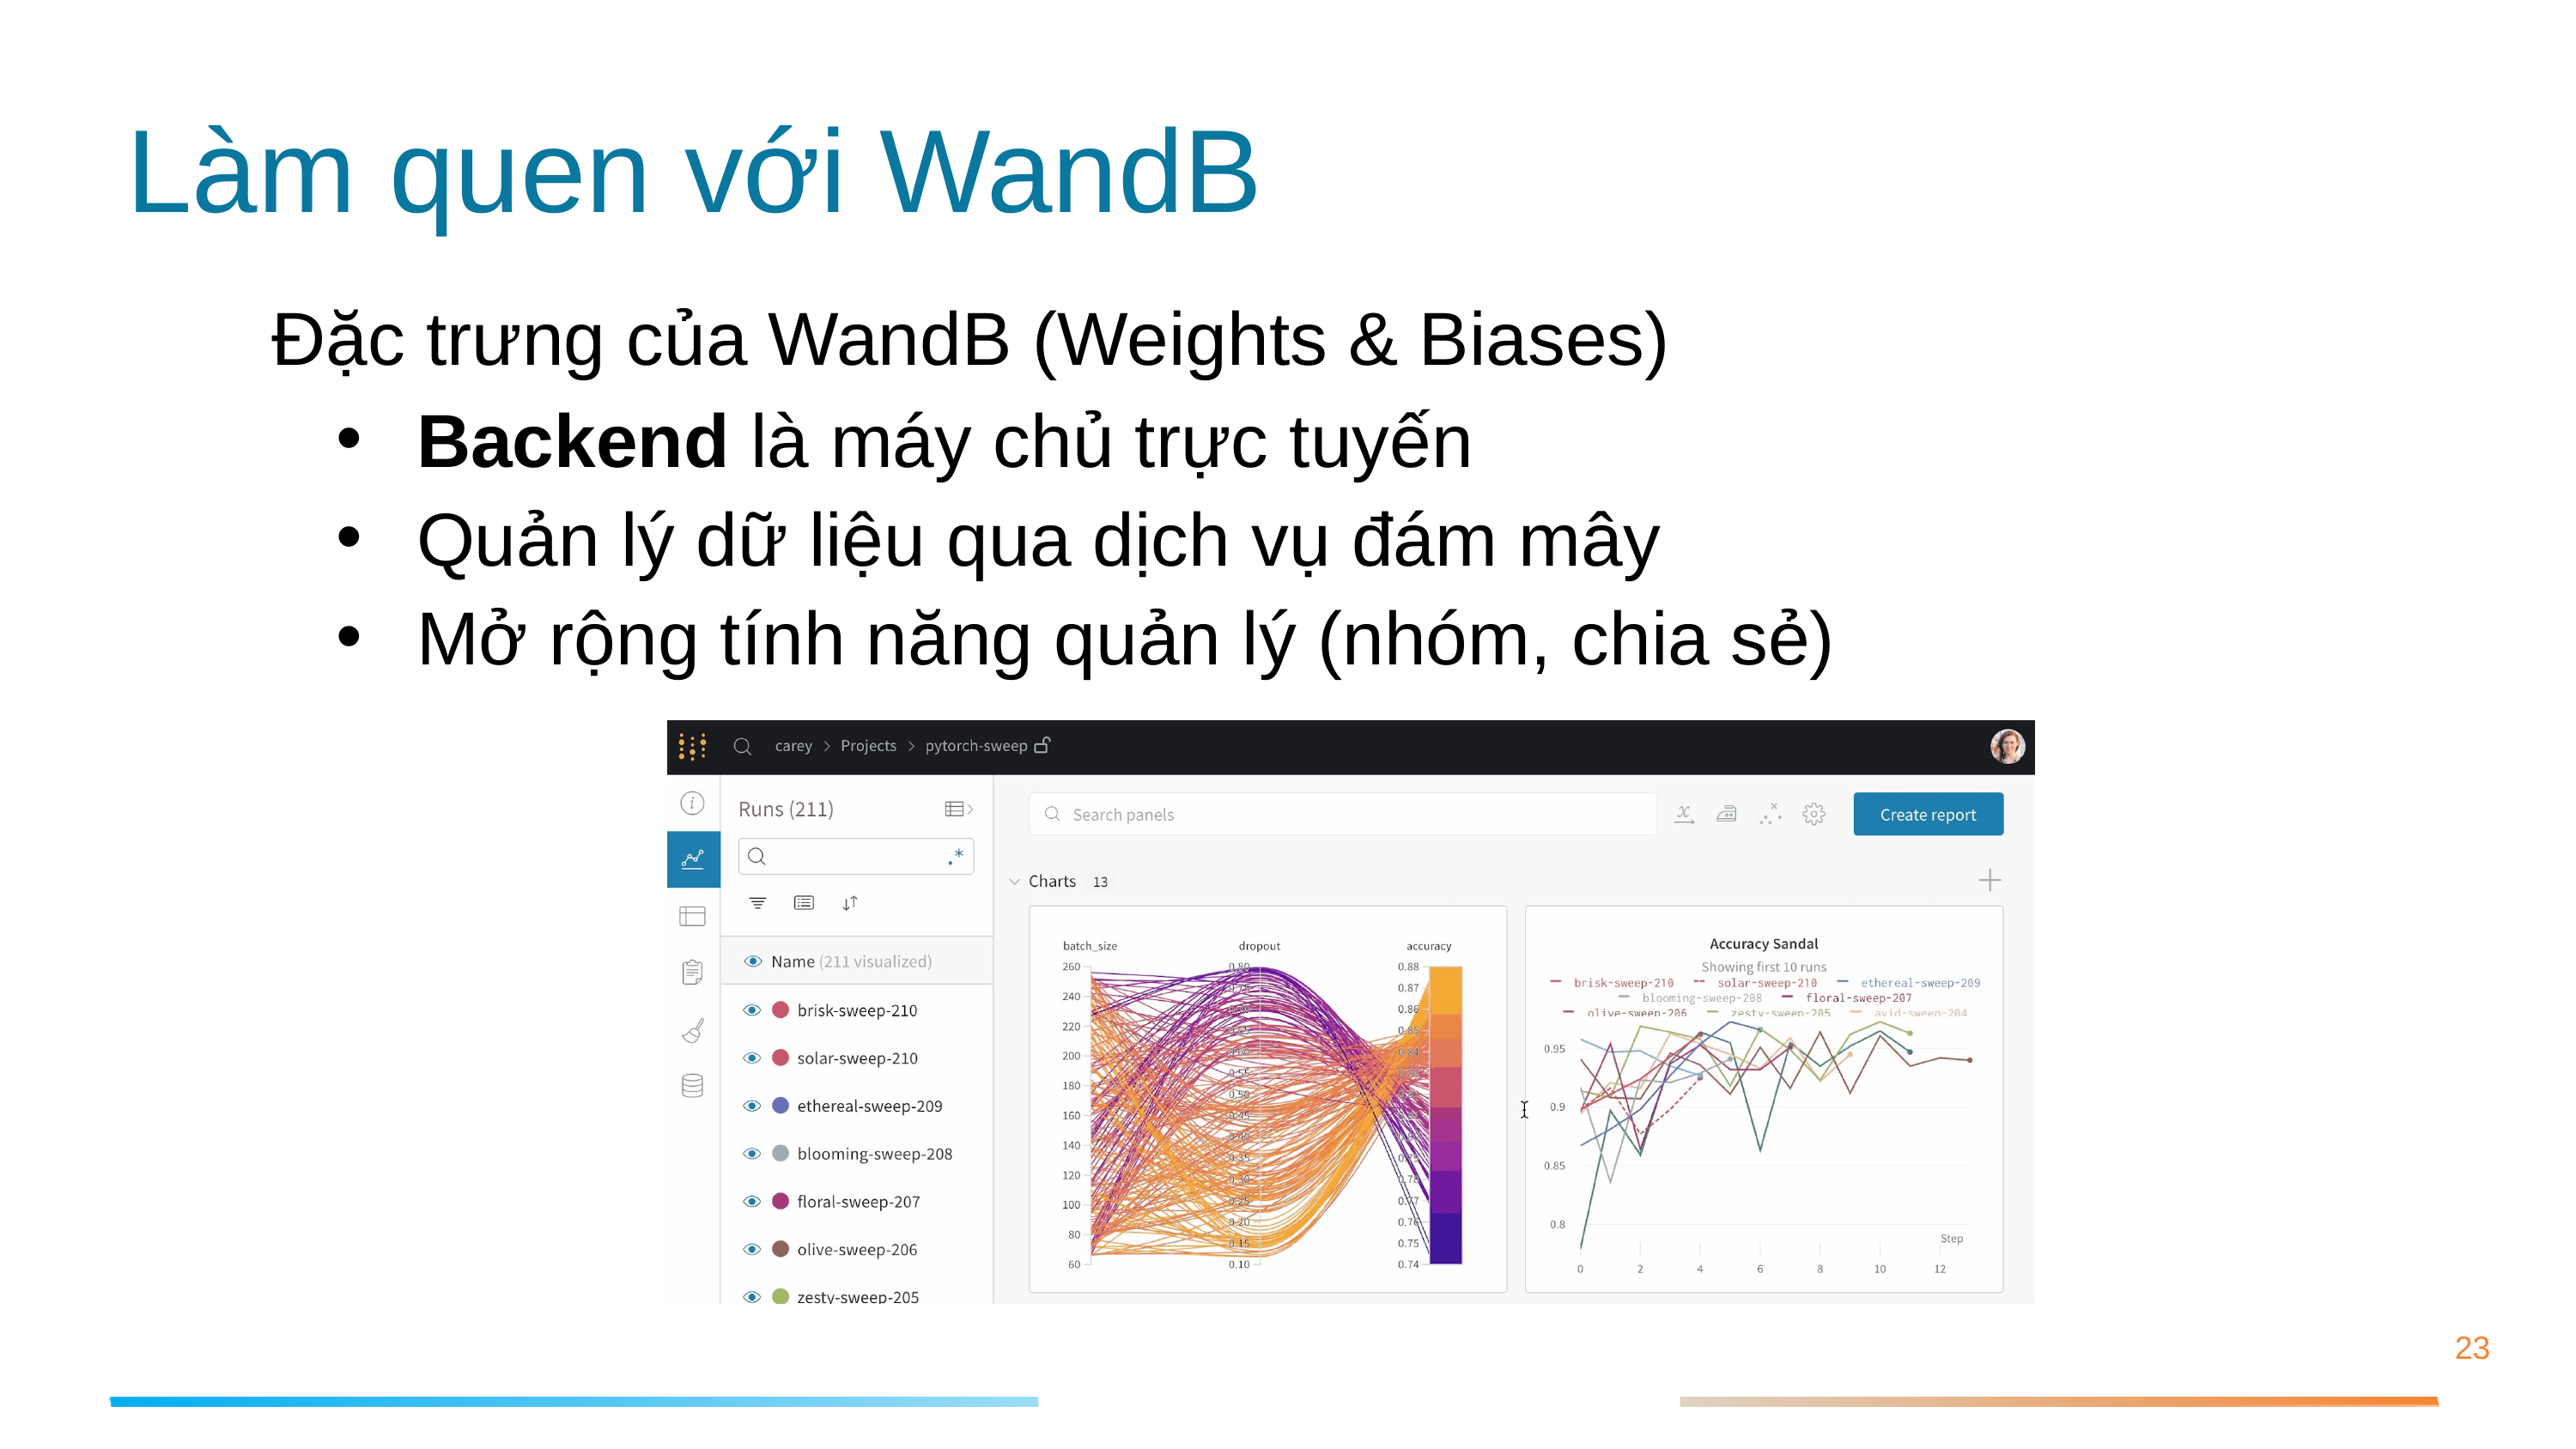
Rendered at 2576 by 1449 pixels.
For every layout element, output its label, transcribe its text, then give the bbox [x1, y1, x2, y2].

slide_number ‹#› [2449, 1320, 2498, 1449]
text_box Đặc trưng của WandB (Weights & Biases) Backend là máy chủ trực tuyến Quản lý dữ liệu qua dịch vụ đám mây Mở rộng tính năng quản lý (nhóm, chia sẻ) [270, 276, 2035, 681]
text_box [108, 1367, 2439, 1427]
picture [667, 719, 2035, 1305]
title Làm quen với WandB [125, 92, 1266, 336]
